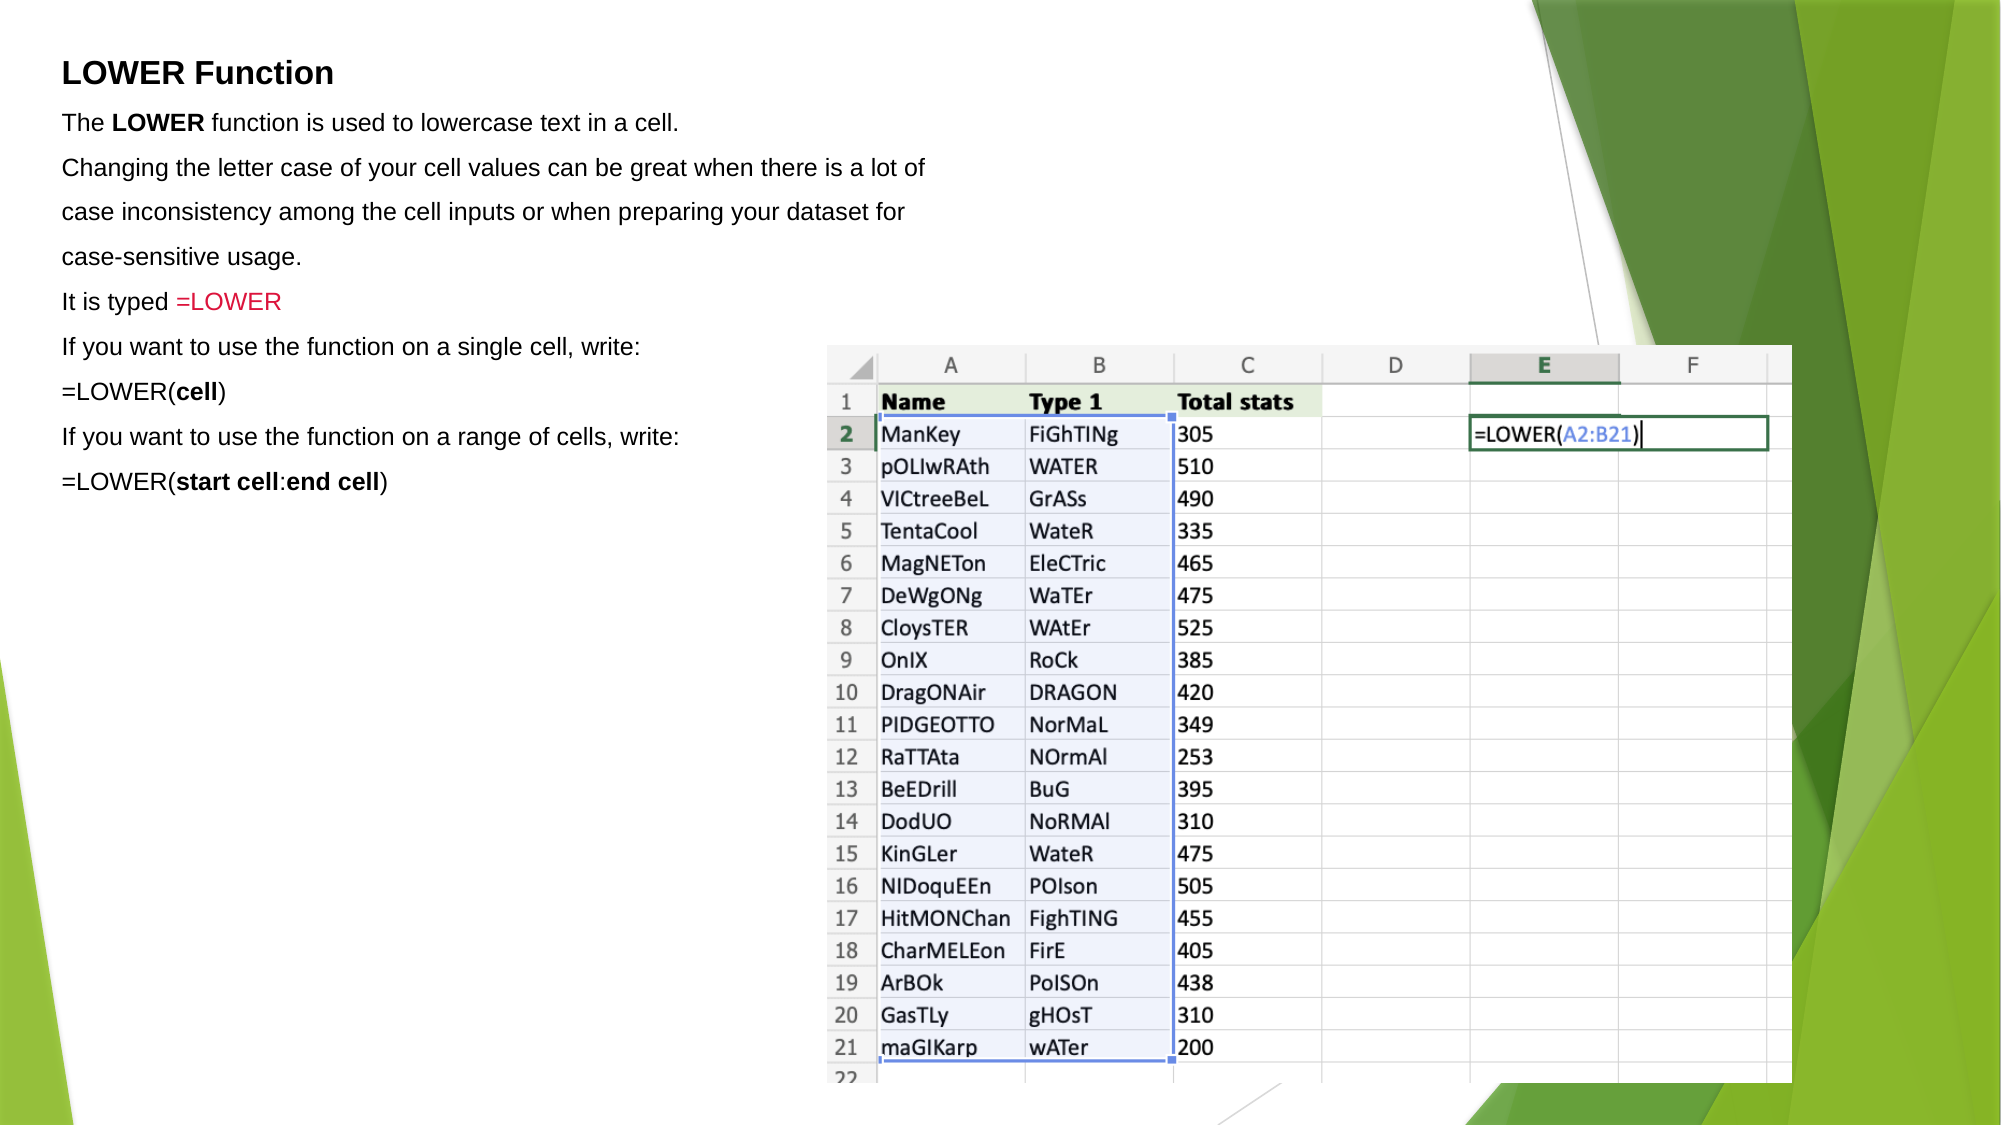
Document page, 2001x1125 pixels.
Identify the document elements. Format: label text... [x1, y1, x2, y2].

text_box LOWER Function The LOWER function is used to lowercase text in a cell. Changing the letter case of your cell values can be great when there is a lot of case inconsistency among the cell inputs or when preparing your dataset for case-sensitive usage. It is typed =LOWER If you want to use the function on a single cell, write: =LOWER(cell) If you want to use the function on a range of cells, write: =LOWER(start cell:end cell) [61, 20, 965, 506]
picture [826, 344, 1793, 1083]
